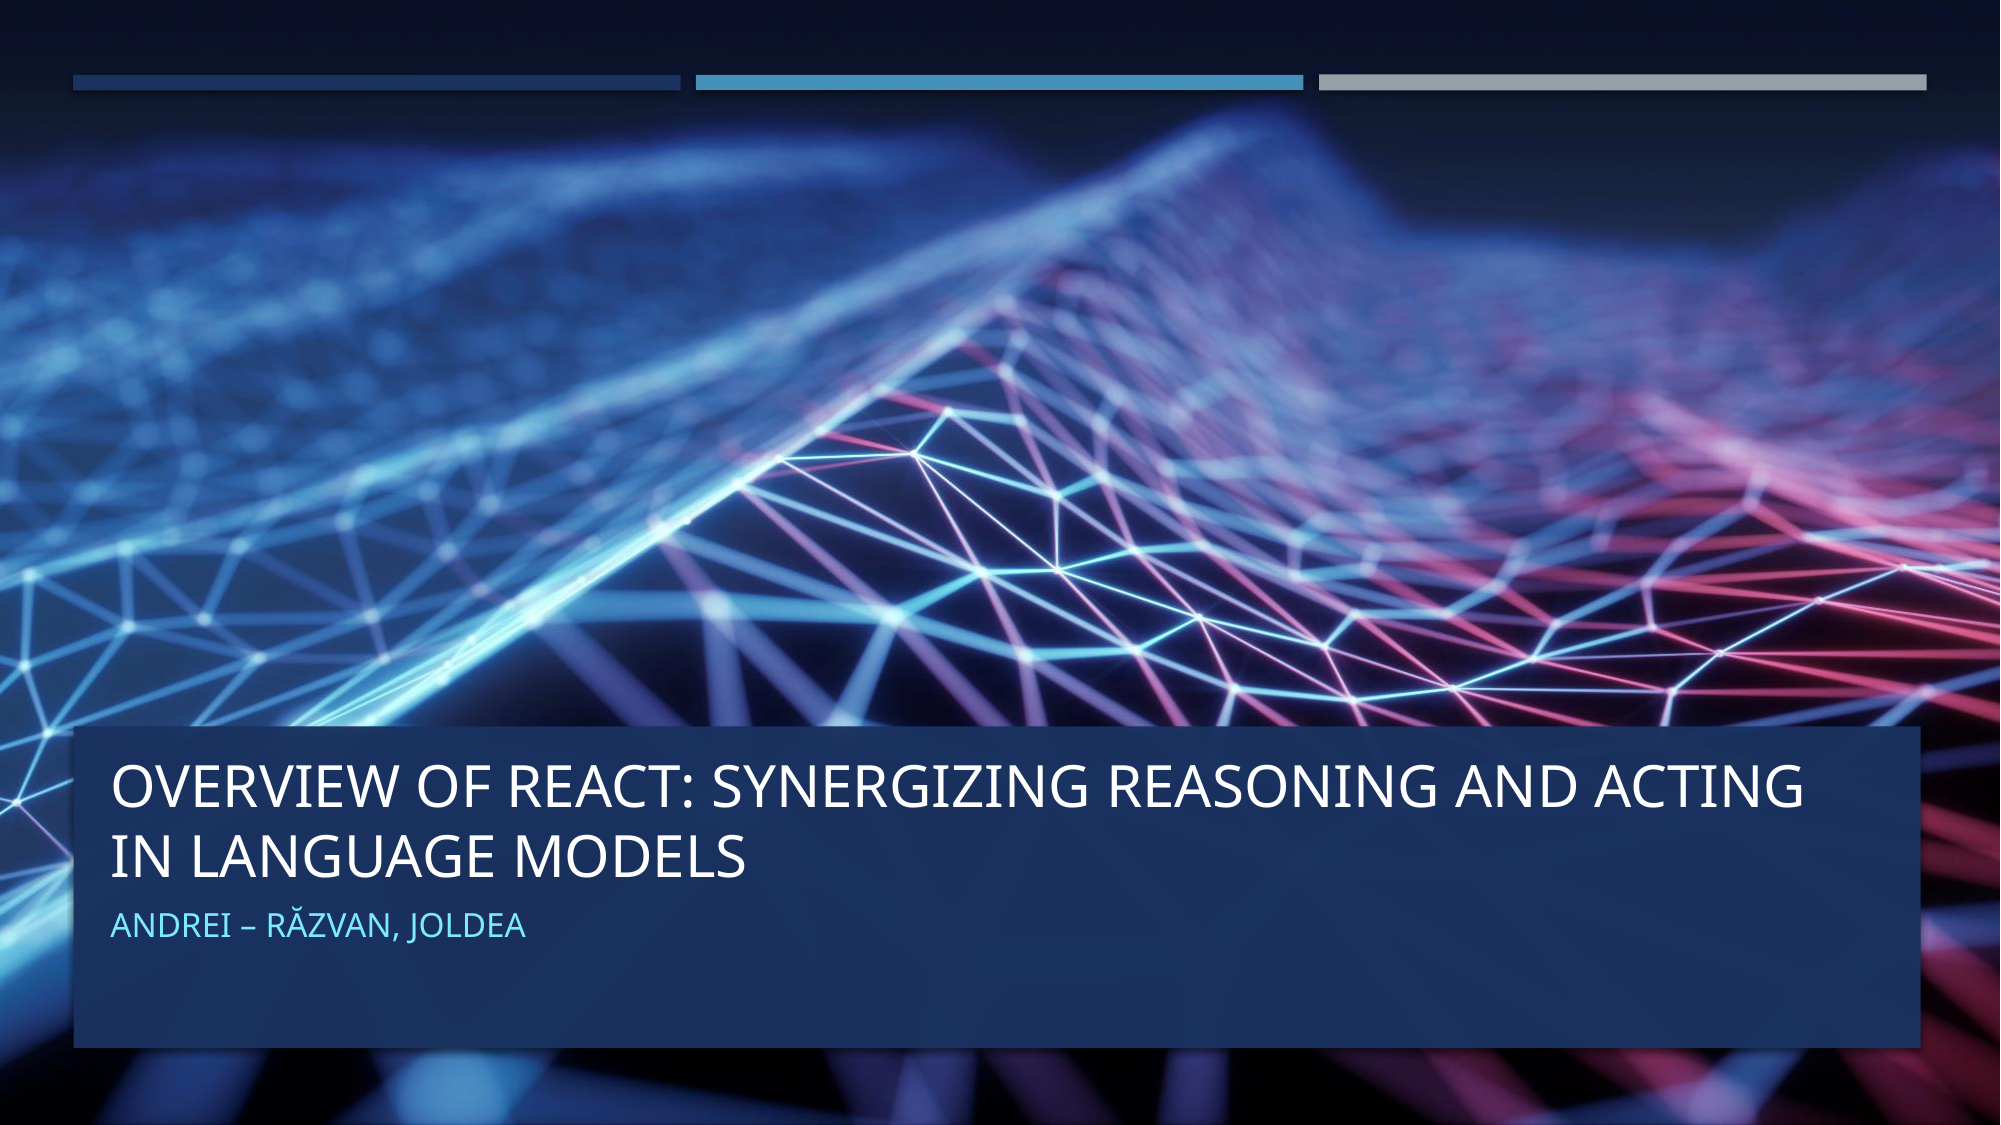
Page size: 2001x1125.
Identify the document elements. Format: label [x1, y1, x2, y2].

text_box [72, 73, 1928, 92]
picture [0, 0, 2000, 1125]
